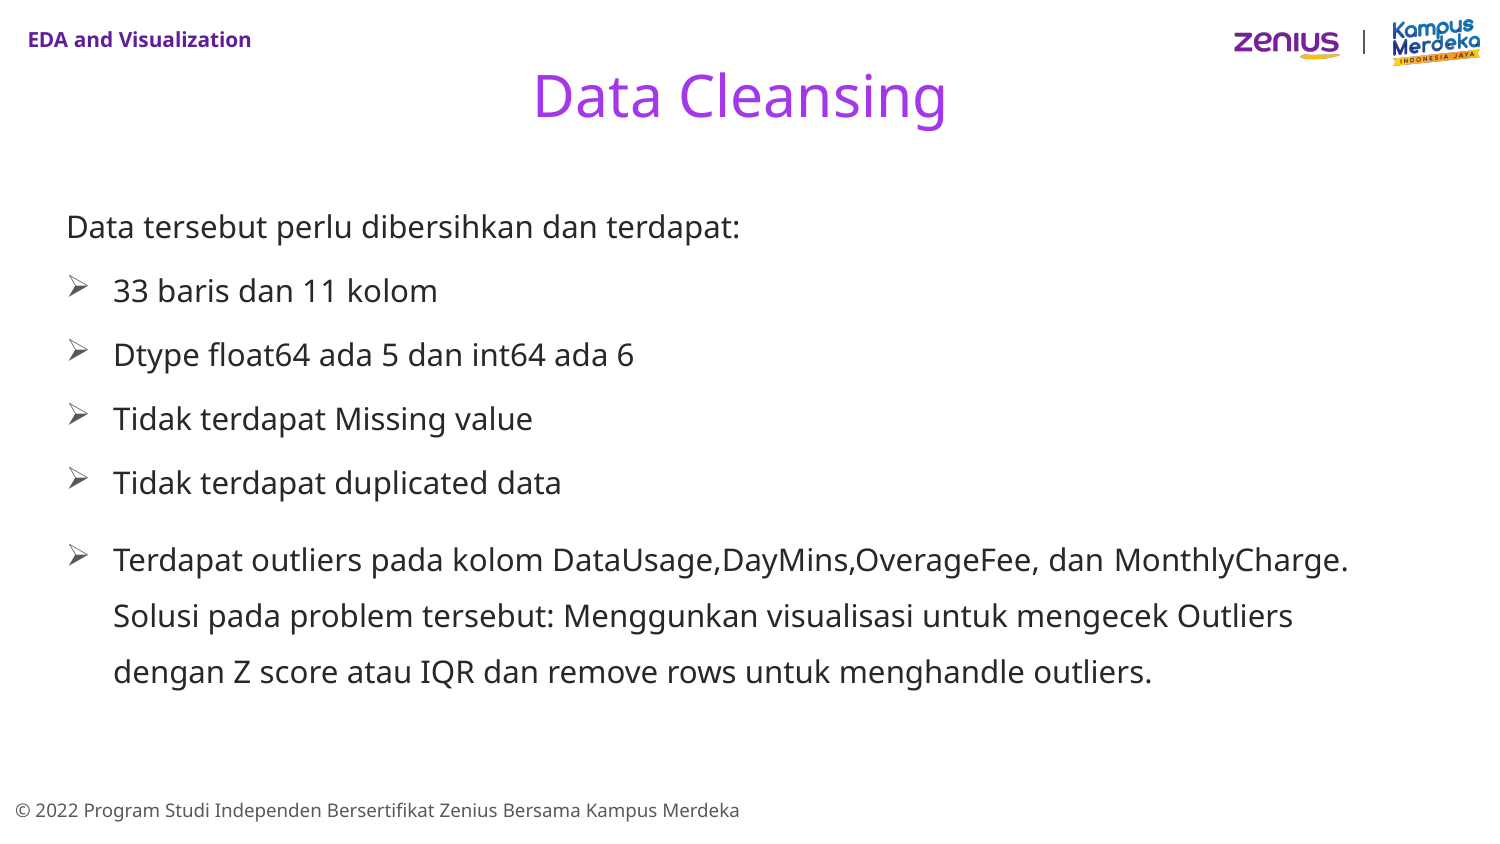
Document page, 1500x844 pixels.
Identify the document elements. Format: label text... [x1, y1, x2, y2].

title Data Cleansing [45, 27, 1437, 162]
list Data tersebut perlu dibersihkan dan terdapat: 33 baris dan 11 kolom Dtype float64 ada 5 dan int64 ada 6 Tidak terdapat Missing value Tidak terdapat duplicated data Terdapat outliers pada kolom DataUsage,DayMins,OverageFee, dan MonthlyCharge. Solusi pada problem tersebut: Menggunkan visualisasi untuk mengecek Outliers dengan Z score atau IQR dan remove rows untuk menghandle outliers. [51, 186, 1394, 739]
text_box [1230, 15, 1480, 69]
text_box © 2022 Program Studi Independen Bersertifikat Zenius Bersama Kampus Merdeka [0, 787, 1468, 833]
text_box EDA and Visualization [12, 14, 1011, 65]
